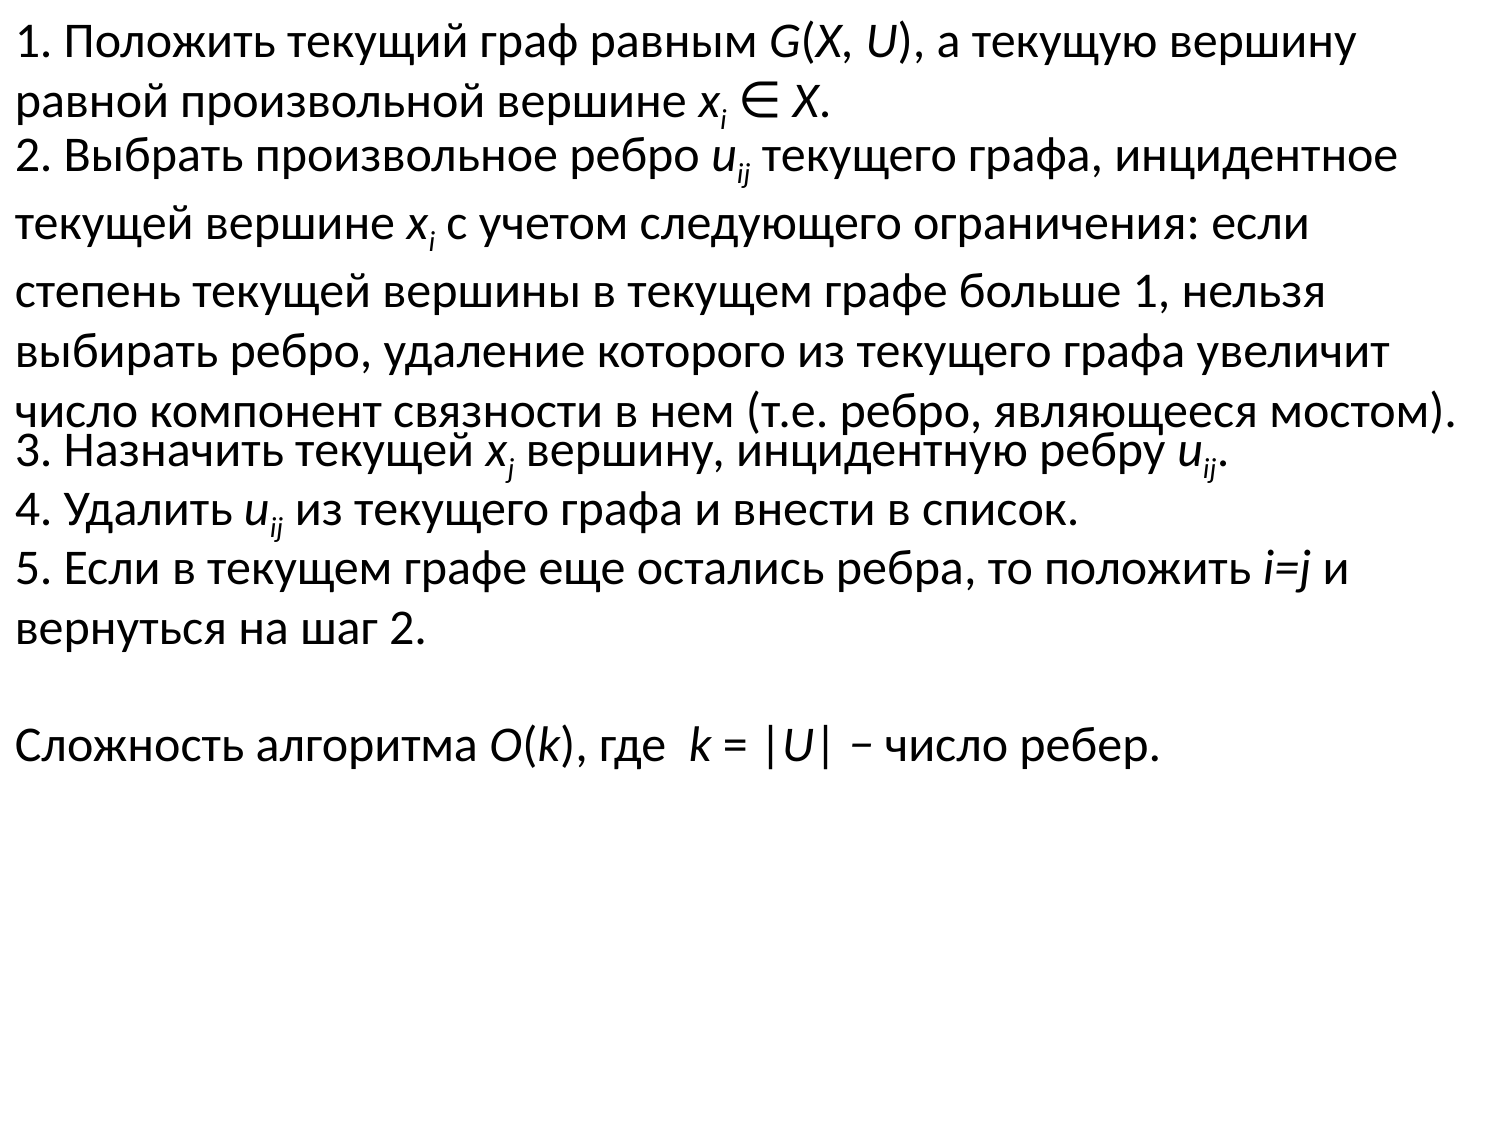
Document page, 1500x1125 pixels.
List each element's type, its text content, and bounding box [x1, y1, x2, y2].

text_box Сложность алгоритма О(k), где k = |U| − число ребер. [0, 704, 1500, 779]
text_box 5. Если в текущем графе еще остались ребра, то положить i=j и вернуться на шаг 2. [0, 527, 1500, 662]
text_box 4. Удалить uij из текущего графа и внести в список. [0, 467, 1500, 527]
text_box 1. Положить текущий граф равным G(X, U), а текущую вершину равной произвольной вершине xi ∈ X. [0, 0, 1500, 113]
text_box 3. Назначить текущей xj вершину, инцидентную ребру uij. [0, 408, 1500, 467]
text_box 2. Выбрать произвольное ребро uij текущего графа, инцидентное текущей вершине xi с учетом следующего ограничения: если степень текущей вершины в текущем графе больше 1, нельзя выбирать ребро, удаление которого из текущего графа увеличит число компонент связности в нем (т.е. ребро, являющееся мостом). [0, 113, 1500, 408]
